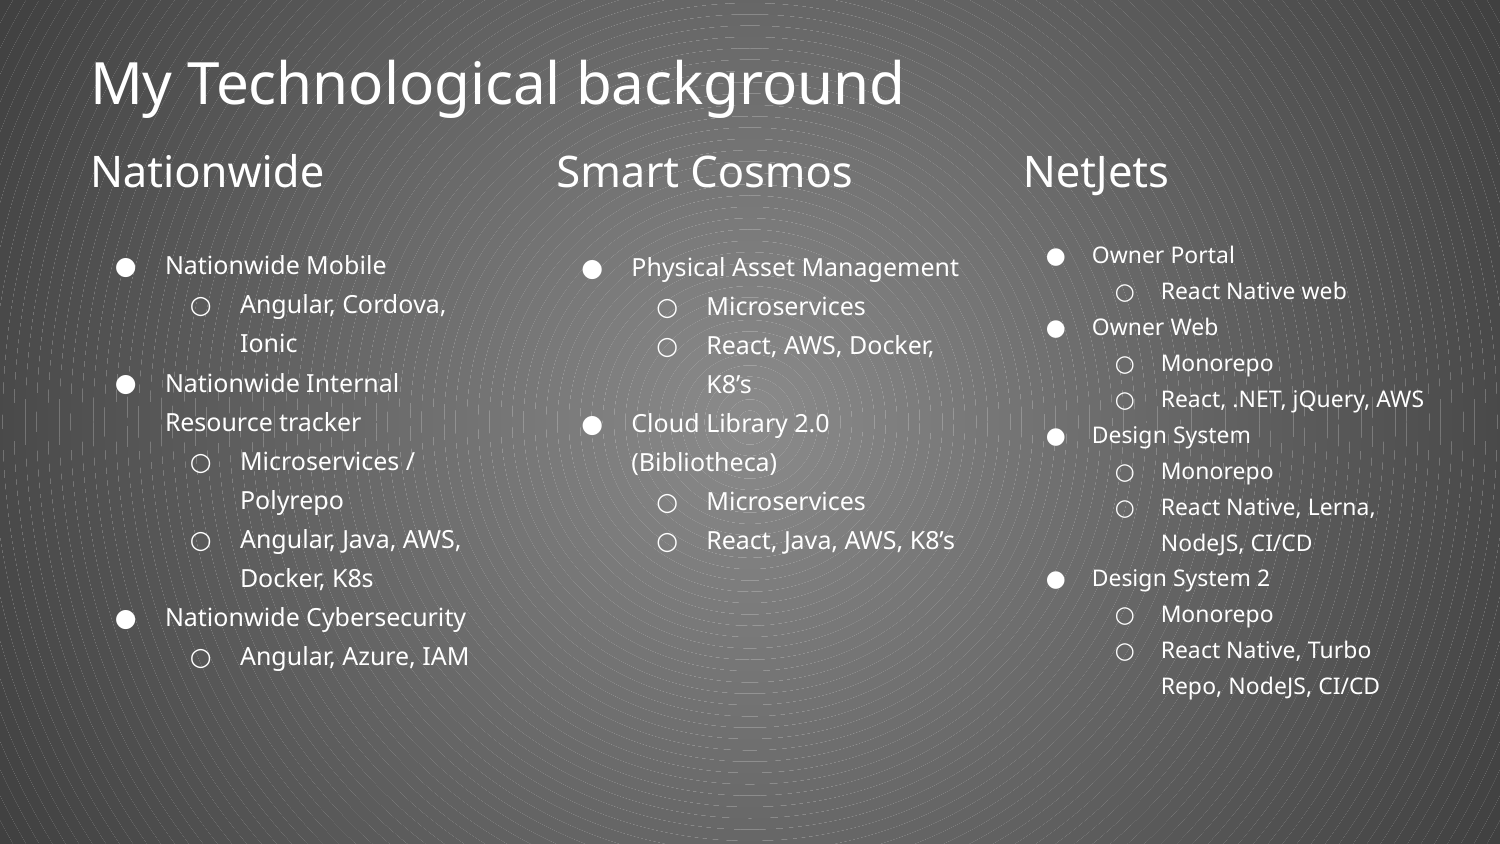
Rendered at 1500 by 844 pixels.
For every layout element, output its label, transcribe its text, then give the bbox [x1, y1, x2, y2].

title Nationwide [75, 137, 512, 216]
list Nationwide Mobile Angular, Cordova, Ionic Nationwide Internal Resource tracker Microservices / Polyrepo Angular, Java, AWS, Docker, K8s Nationwide Cybersecurity Angular, Azure, IAM [75, 227, 512, 750]
list Owner Portal React Native web Owner Web Monorepo React, .NET, jQuery, AWS Design System Monorepo React Native, Lerna, NodeJS, CI/CD Design System 2 Monorepo React Native, Turbo Repo, NodeJS, CI/CD [1007, 219, 1445, 752]
title My Technological background [75, 12, 1425, 137]
list Physical Asset Management Microservices React, AWS, Docker, K8’s Cloud Library 2.0 (Bibliotheca) Microservices React, Java, AWS, K8’s [541, 229, 979, 752]
title NetJets [1007, 125, 1445, 216]
title Smart Cosmos [541, 137, 979, 216]
